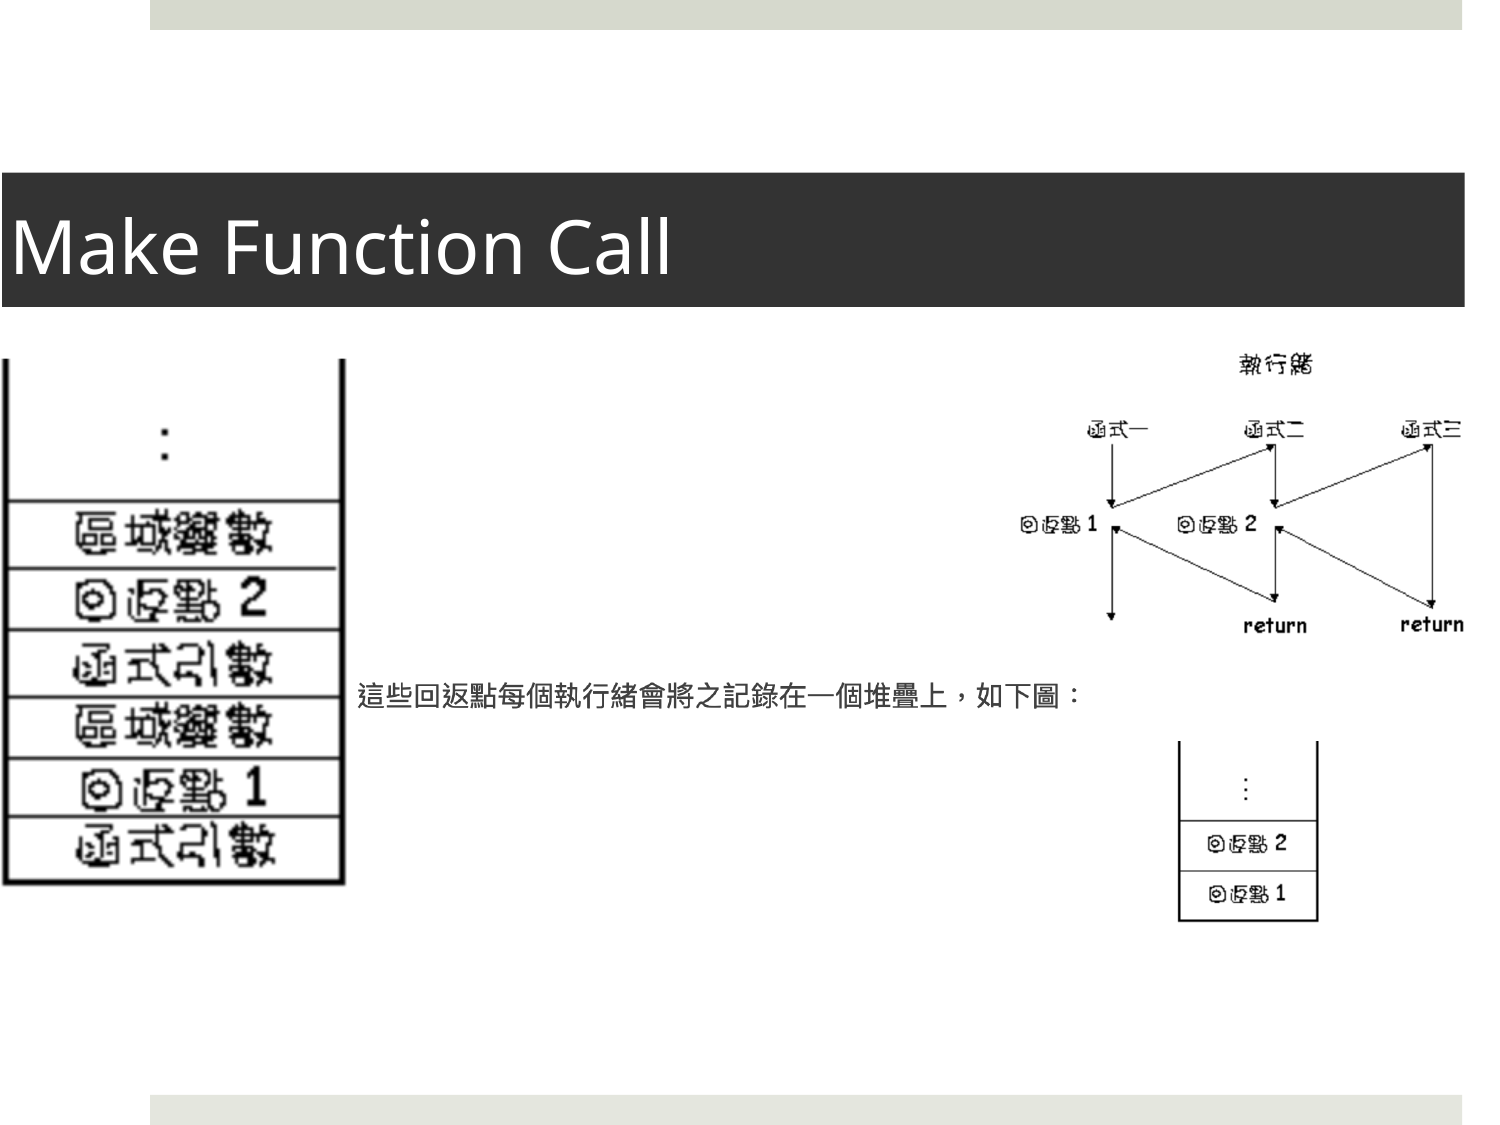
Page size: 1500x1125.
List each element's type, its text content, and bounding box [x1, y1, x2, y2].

title Make Function Call [1, 172, 1466, 307]
picture [0, 307, 1500, 953]
